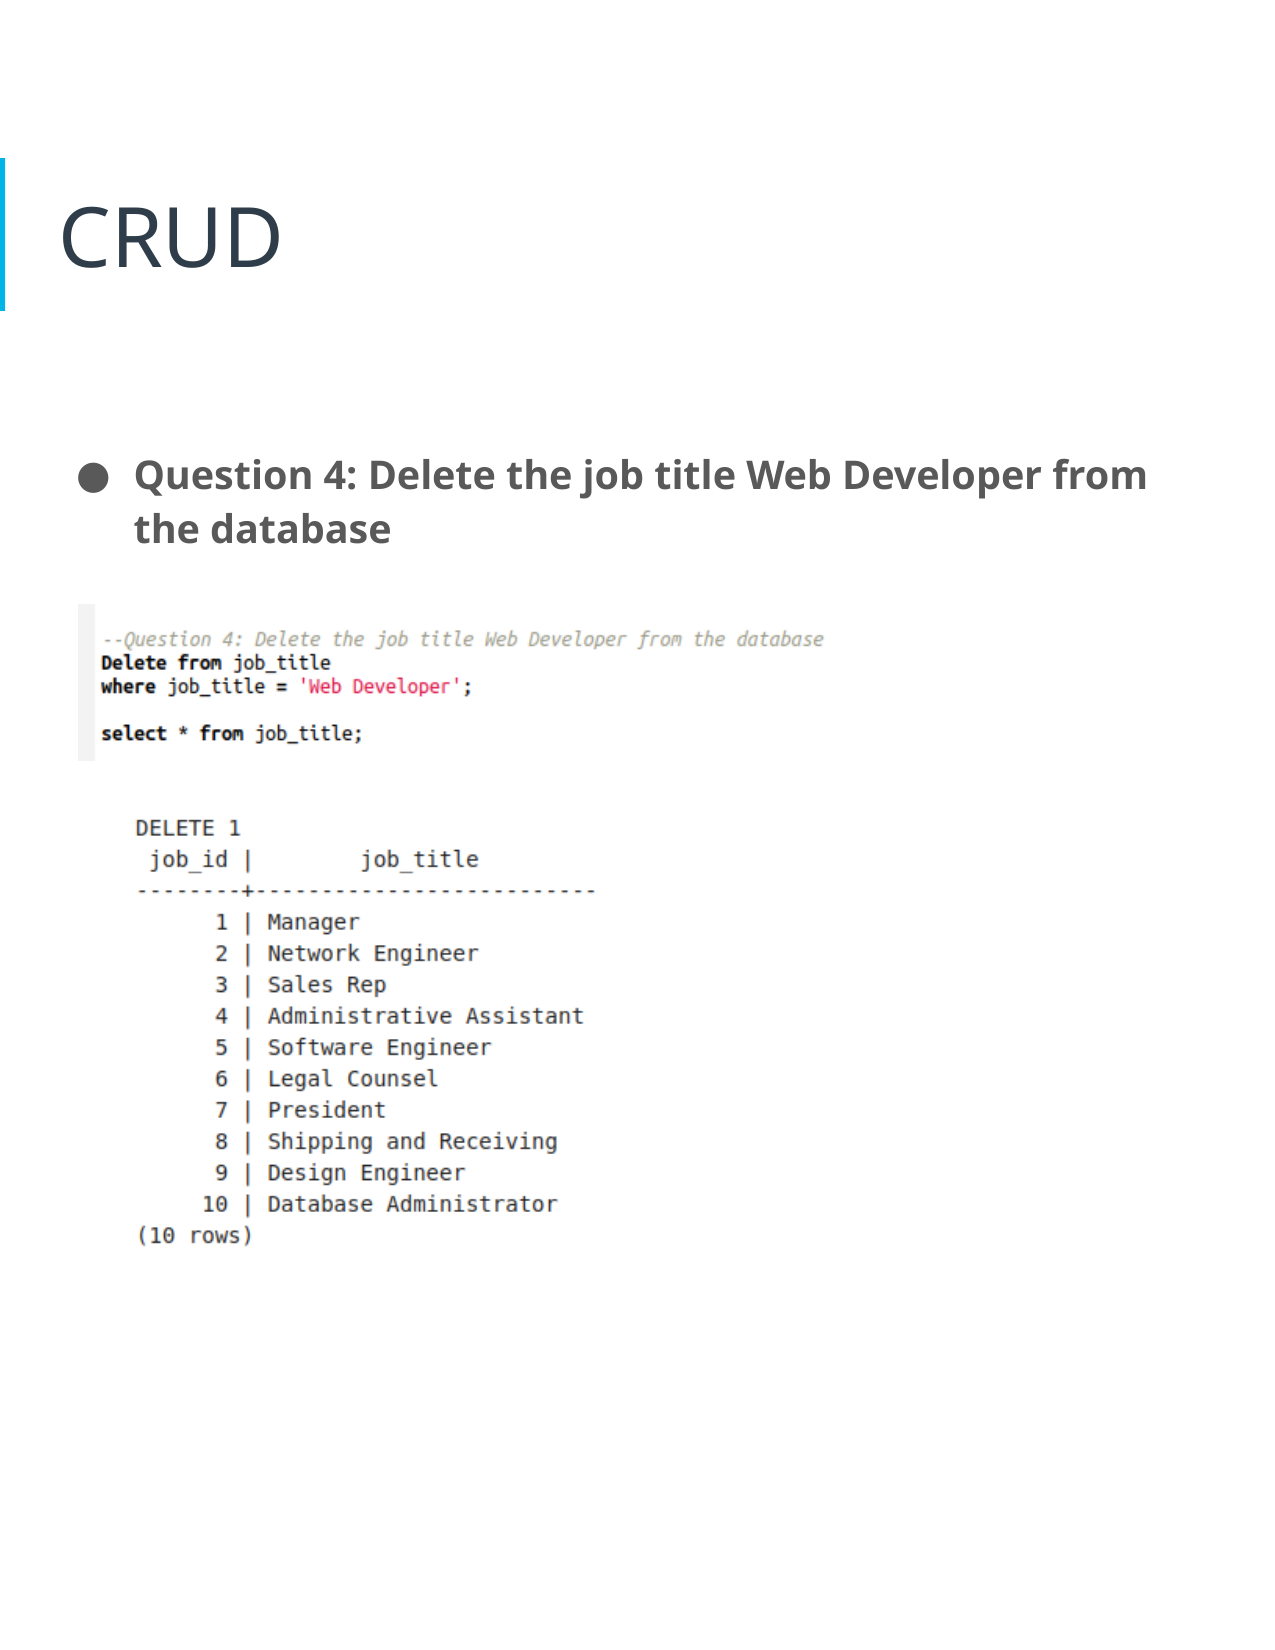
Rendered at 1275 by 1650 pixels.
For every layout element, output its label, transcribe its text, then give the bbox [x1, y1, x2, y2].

list Question 4: Delete the job title Web Developer from the database [43, 347, 1232, 1616]
picture [77, 603, 987, 761]
picture [128, 803, 743, 1259]
title CRUD [43, 142, 1232, 327]
